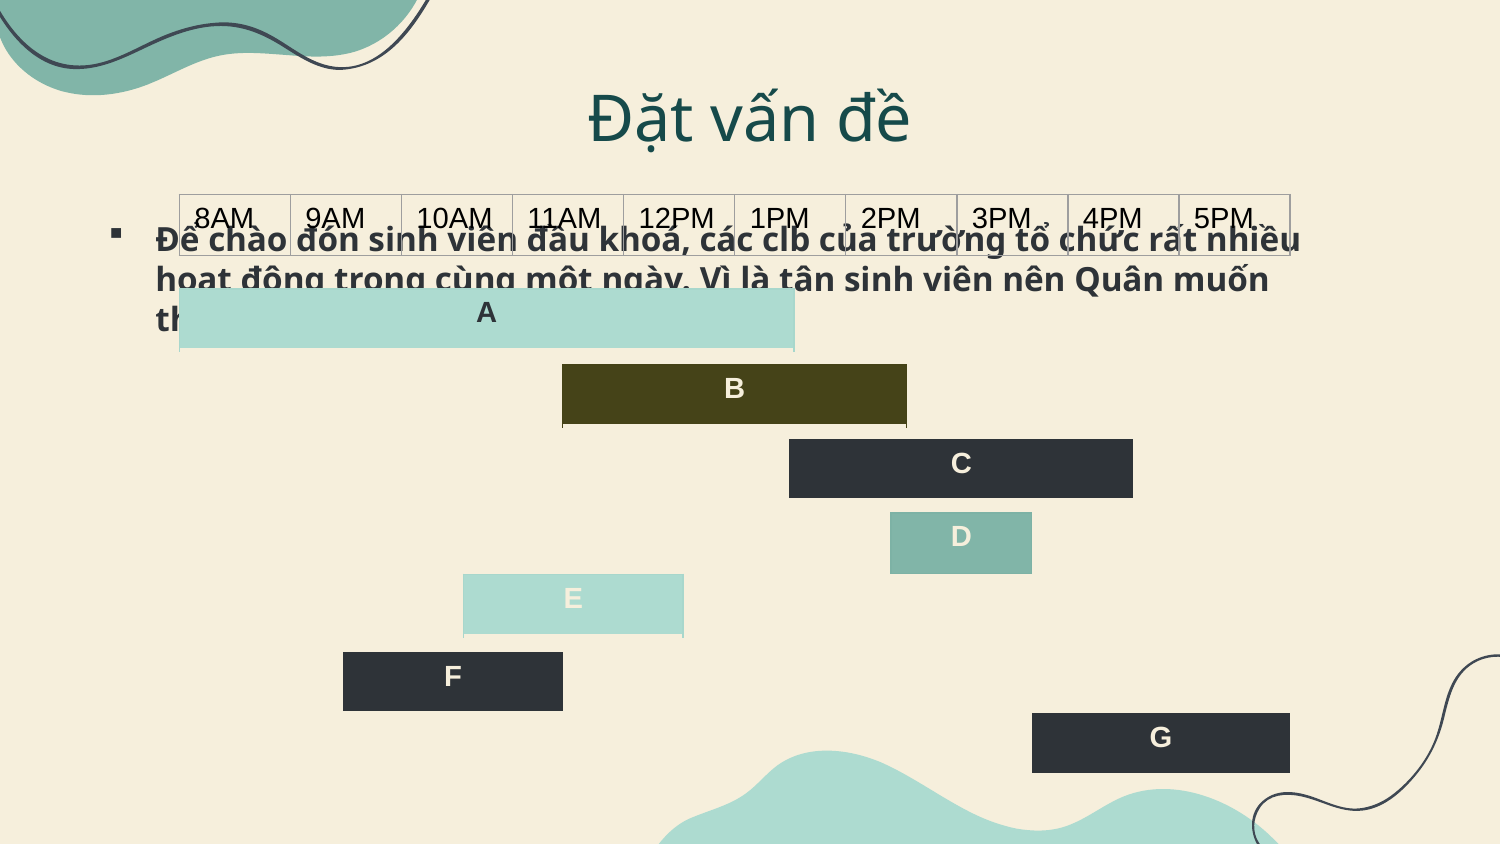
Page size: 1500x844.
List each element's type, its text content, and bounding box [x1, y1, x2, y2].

table_header 4PM [1069, 195, 1178, 255]
table_header 10AM [402, 195, 512, 255]
table_header 1PM [735, 195, 845, 255]
table_header 8AM [180, 195, 290, 255]
table_header B [563, 366, 906, 424]
table_header D [892, 514, 1031, 573]
table_header 9AM [291, 195, 401, 255]
table_header A [180, 290, 793, 348]
table_header F [343, 652, 563, 711]
table_header 11AM [513, 195, 623, 255]
table_header G [1032, 713, 1290, 773]
table_header 3PM [958, 195, 1067, 255]
subtitle Để chào đón sinh viên đầu khoá, các clb của trường tổ chức rất nhiều hoạt động trong cùng một ngày. Vì là tân sinh viên nên Quân muốn tham gia nhiều hoạt động nhất có thể. [108, 217, 1361, 508]
table_header 5PM [1180, 195, 1289, 255]
table_header 2PM [846, 195, 956, 255]
table_header 12PM [624, 195, 734, 255]
title Đặt vấn đề [116, 77, 1383, 152]
table_header C [789, 439, 1133, 498]
table_header E [464, 575, 682, 634]
